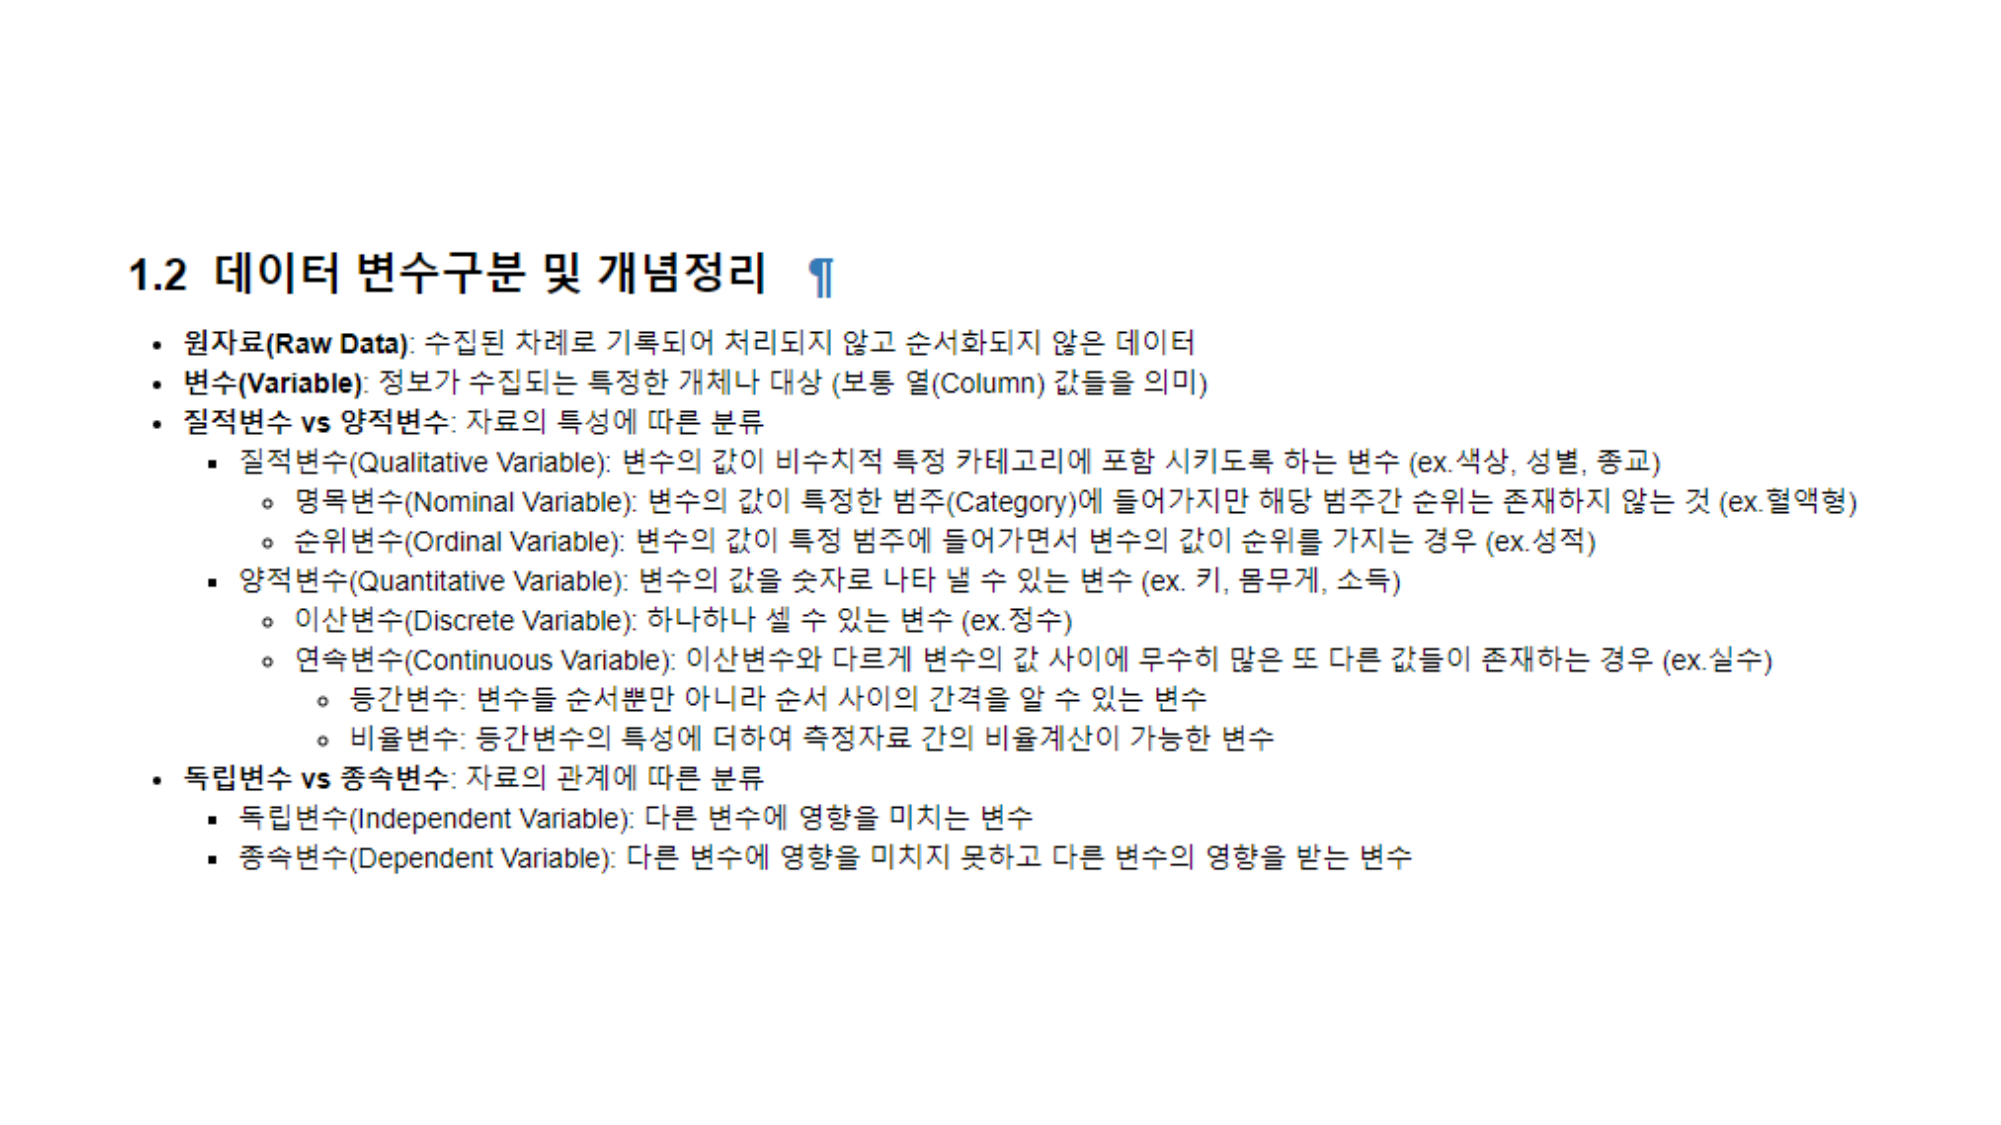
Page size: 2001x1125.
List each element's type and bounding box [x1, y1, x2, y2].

picture [114, 237, 1886, 888]
